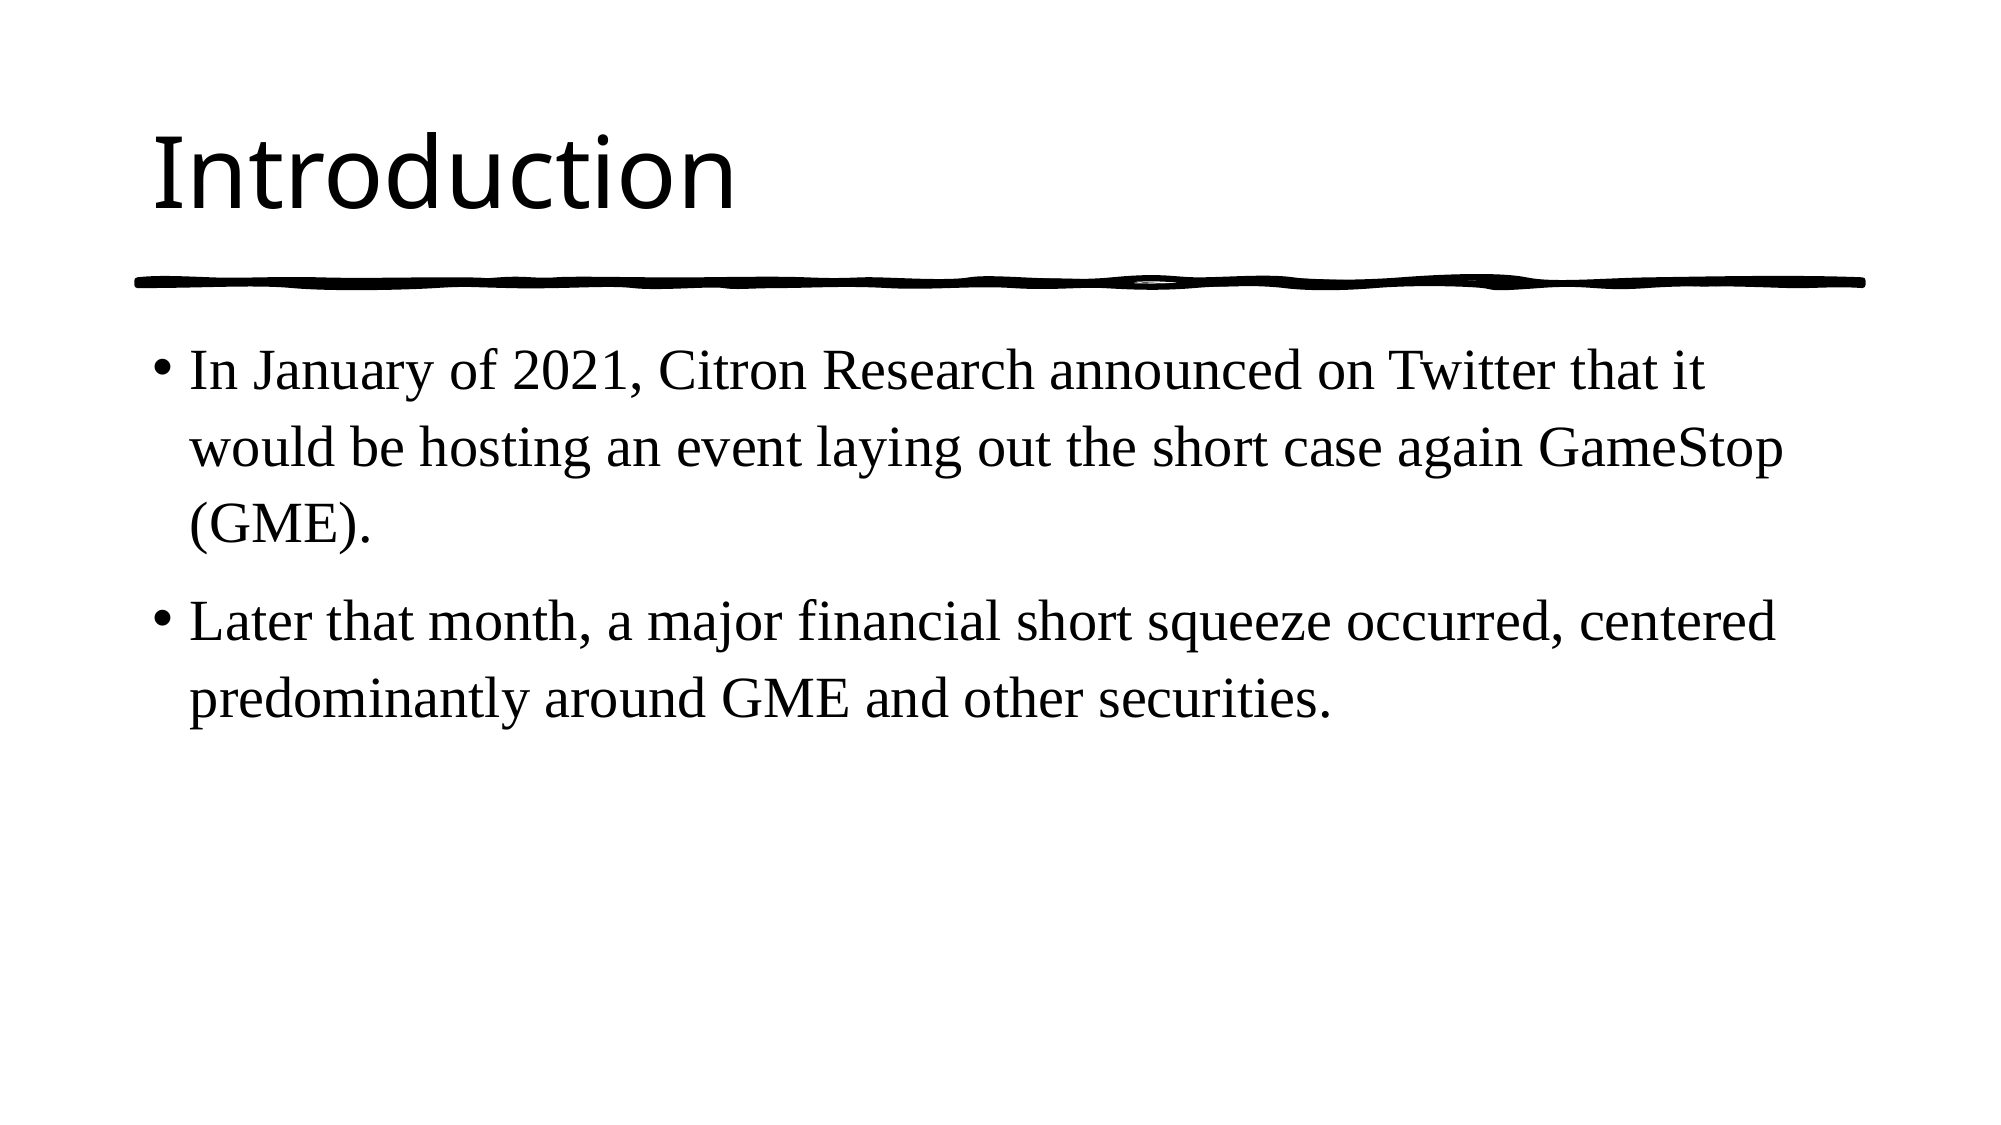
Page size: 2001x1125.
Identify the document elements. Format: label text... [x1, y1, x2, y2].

list In January of 2021, Citron Research announced on Twitter that it would be hosting an event laying out the short case again GameStop (GME). Later that month, a major financial short squeeze occurred, centered predominantly around GME and other securities. [137, 316, 1863, 1014]
title Introduction [137, 59, 1863, 278]
